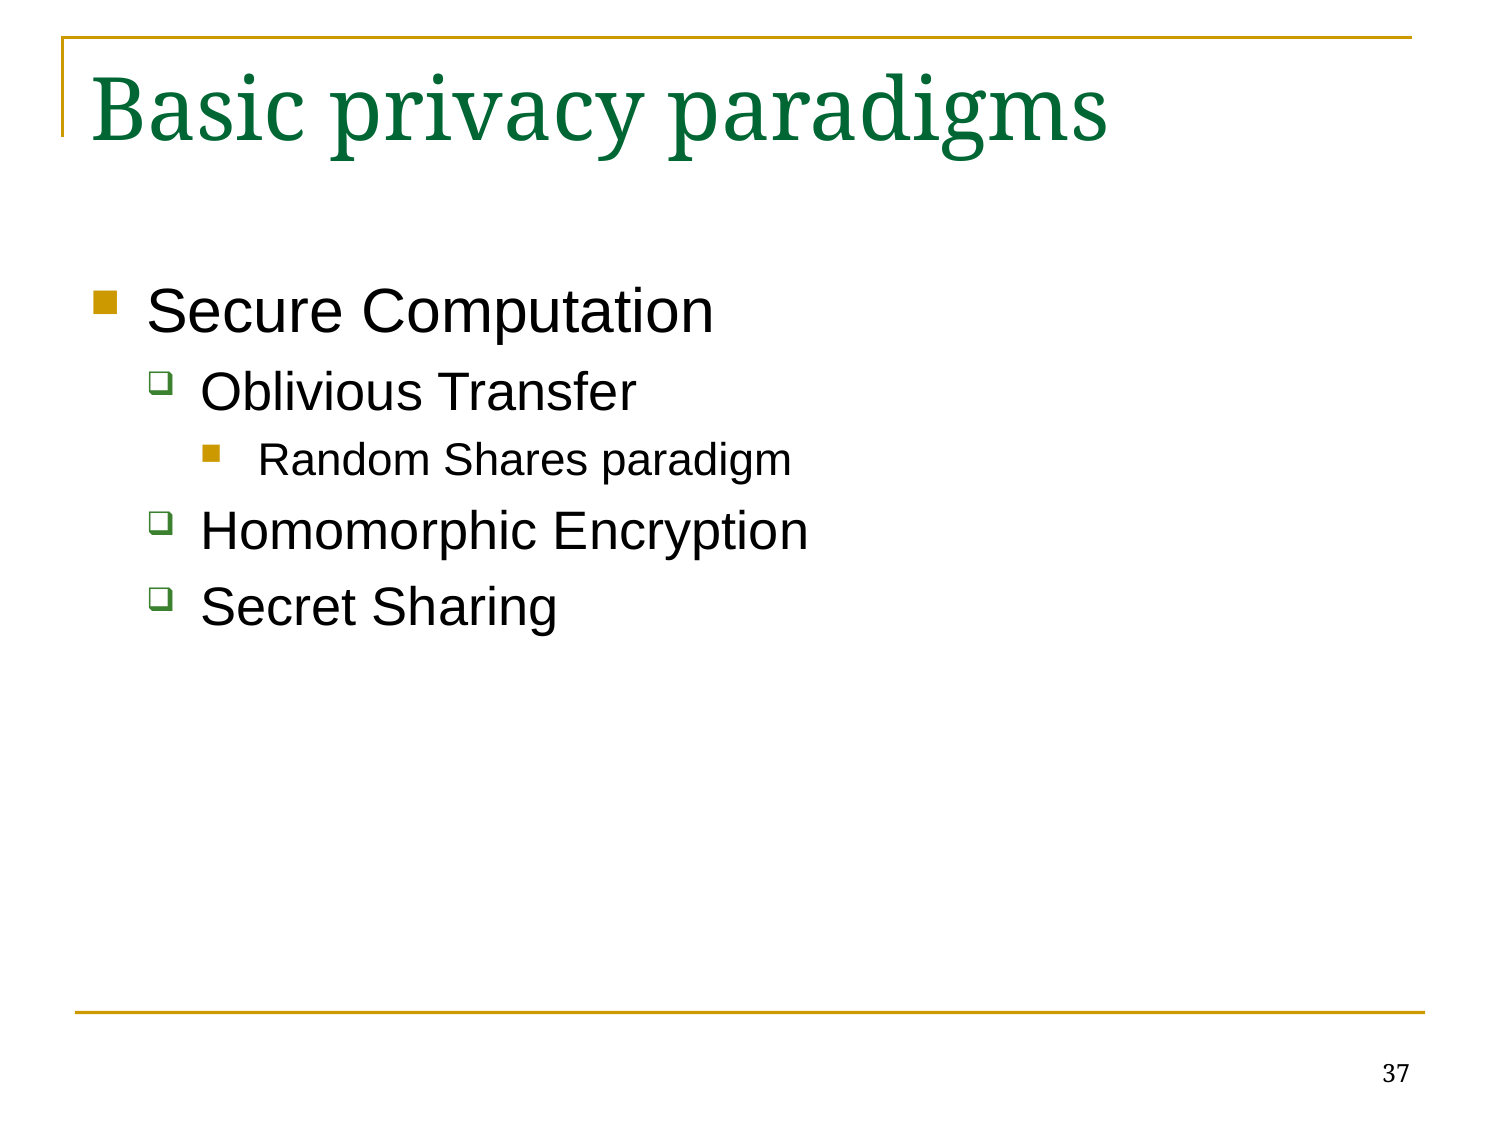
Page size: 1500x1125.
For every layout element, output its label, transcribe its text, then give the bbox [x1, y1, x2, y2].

list Secure Computation Oblivious Transfer Random Shares paradigm Homomorphic Encryption Secret Sharing [74, 262, 1426, 1006]
slide_number 37 [1074, 1023, 1426, 1100]
title Basic privacy paradigms [74, 45, 1426, 233]
